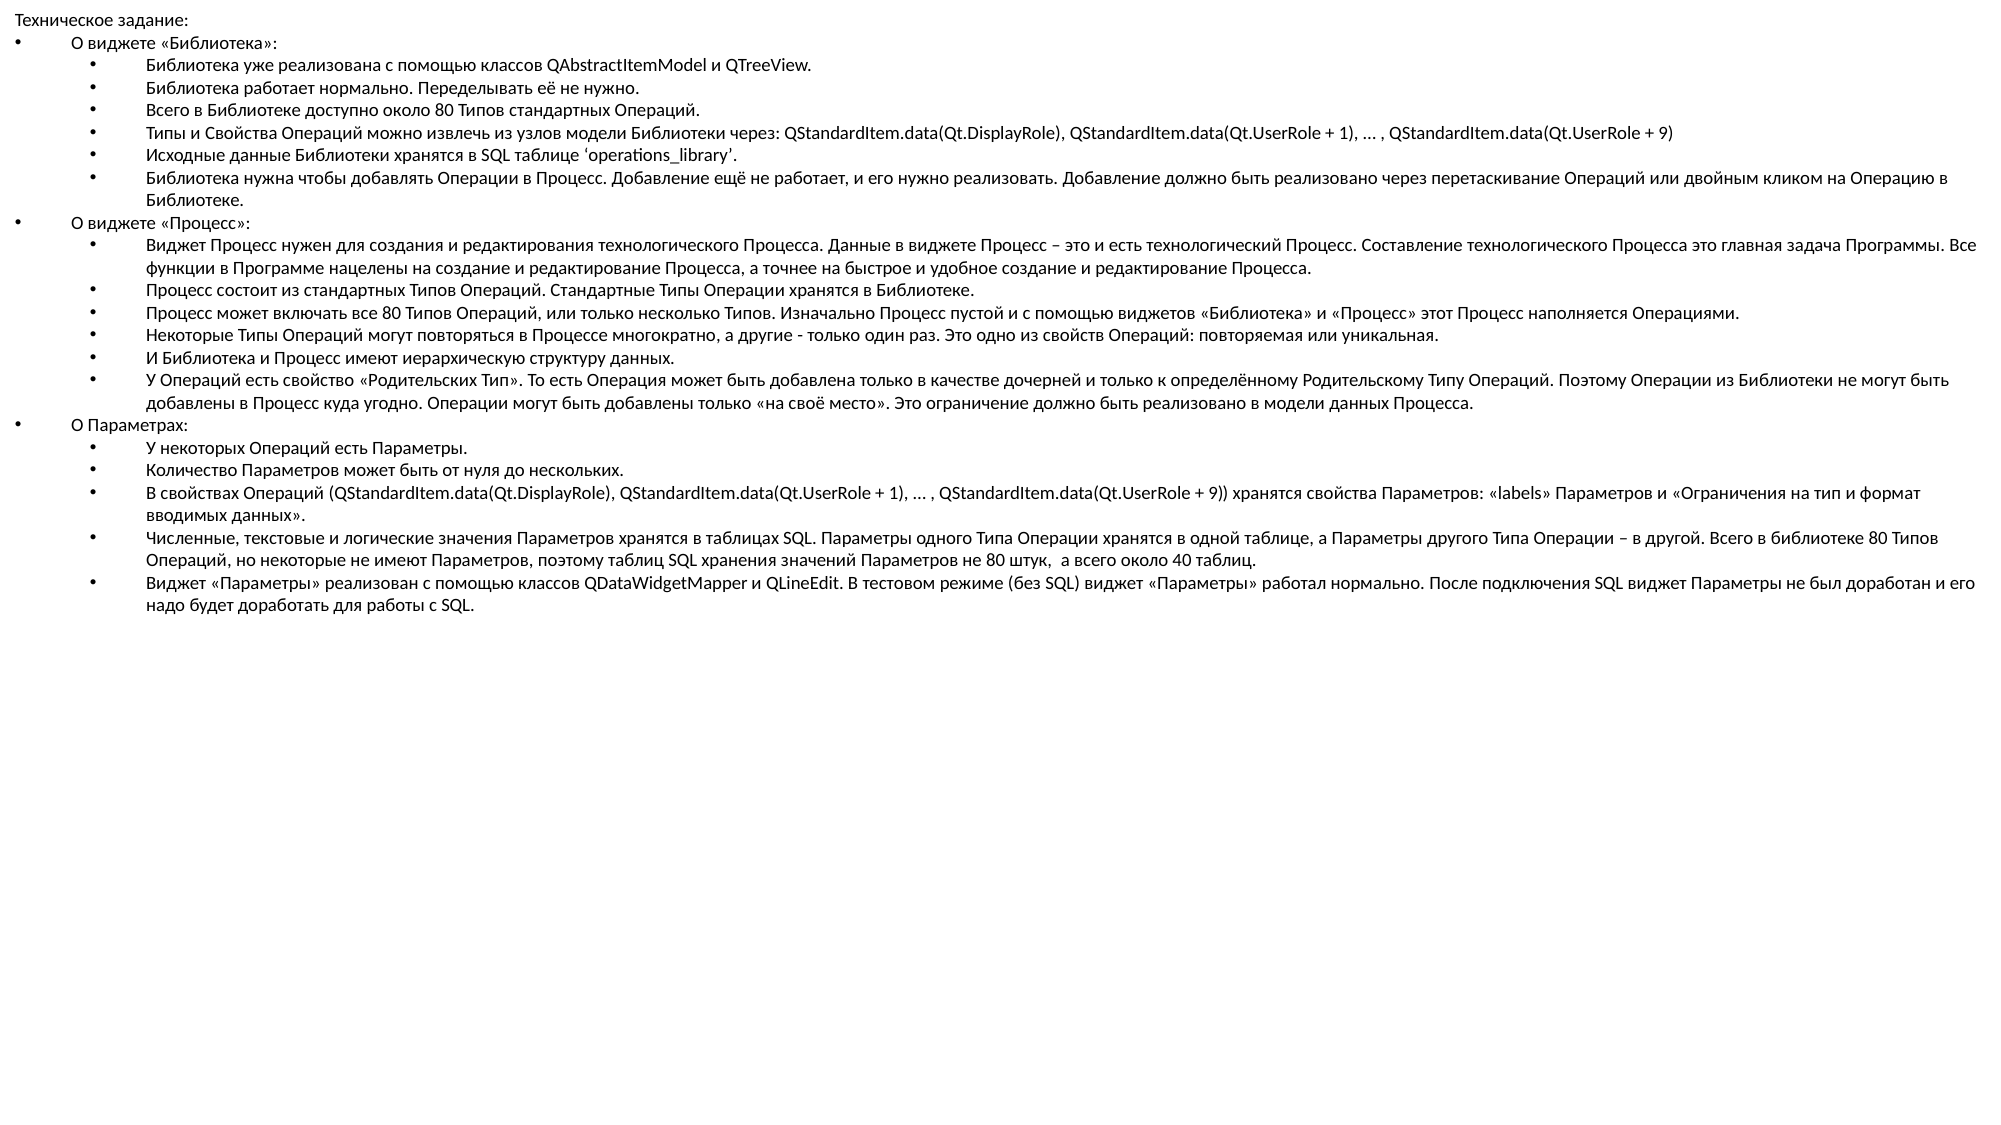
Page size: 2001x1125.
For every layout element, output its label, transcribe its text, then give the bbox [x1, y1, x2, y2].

text_box Техническое задание: О виджете «Библиотека»: Библиотека уже реализована с помощью классов QAbstractItemModel и QTreeView. Библиотека работает нормально. Переделывать её не нужно. Всего в Библиотеке доступно около 80 Типов стандартных Операций. Типы и Свойства Операций можно извлечь из узлов модели Библиотеки через: QStandardItem.data(Qt.DisplayRole), QStandardItem.data(Qt.UserRole + 1), … , QStandardItem.data(Qt.UserRole + 9) Исходные данные Библиотеки хранятся в SQL таблице ‘operations_library’. Библиотека нужна чтобы добавлять Операции в Процесс. Добавление ещё не работает, и его нужно реализовать. Добавление должно быть реализовано через перетаскивание Операций или двойным кликом на Операцию в Библиотеке. О виджете «Процесс»: Виджет Процесс нужен для создания и редактирования технологического Процесса. Данные в виджете Процесс – это и есть технологический Процесс. Составление технологического Процесса это главная задача Программы. Все функции в Программе нацелены на создание и редактирование Процесса, а точнее на быстрое и удобное создание и редактирование Процесса. Процесс состоит из стандартных Типов Операций. Стандартные Типы Операции хранятся в Библиотеке. Процесс может включать все 80 Типов Операций, или только несколько Типов. Изначально Процесс пустой и с помощью виджетов «Библиотека» и «Процесс» этот Процесс наполняется Операциями. Некоторые Типы Операций могут повторяться в Процессе многократно, а другие - только один раз. Это одно из свойств Операций: повторяемая или уникальная. И Библиотека и Процесс имеют иерархическую структуру данных. У Операций есть свойство «Родительских Тип». То есть Операция может быть добавлена только в качестве дочерней и только к определённому Родительскому Типу Операций. Поэтому Операции из Библиотеки не могут быть добавлены в Процесс куда угодно. Операции могут быть добавлены только «на своё место». Это ограничение должно быть реализовано в модели данных Процесса. О Параметрах: У некоторых Операций есть Параметры. Количество Параметров может быть от нуля до нескольких. В свойствах Операций (QStandardItem.data(Qt.DisplayRole), QStandardItem.data(Qt.UserRole + 1), … , QStandardItem.data(Qt.UserRole + 9)) хранятся свойства Параметров: «labels» Параметров и «Ограничения на тип и формат вводимых данных». Численные, текстовые и логические значения Параметров хранятся в таблицах SQL. Параметры одного Типа Операции хранятся в одной таблице, а Параметры другого Типа Операции – в другой. Всего в библиотеке 80 Типов Операций, но некоторые не имеют Параметров, поэтому таблиц SQL хранения значений Параметров не 80 штук, а всего около 40 таблиц. Виджет «Параметры» реализован с помощью классов QDataWidgetMapper и QLineEdit. В тестовом режиме (без SQL) виджет «Параметры» работал нормально. После подключения SQL виджет Параметры не был доработан и его надо будет доработать для работы с SQL. [0, 0, 2000, 646]
